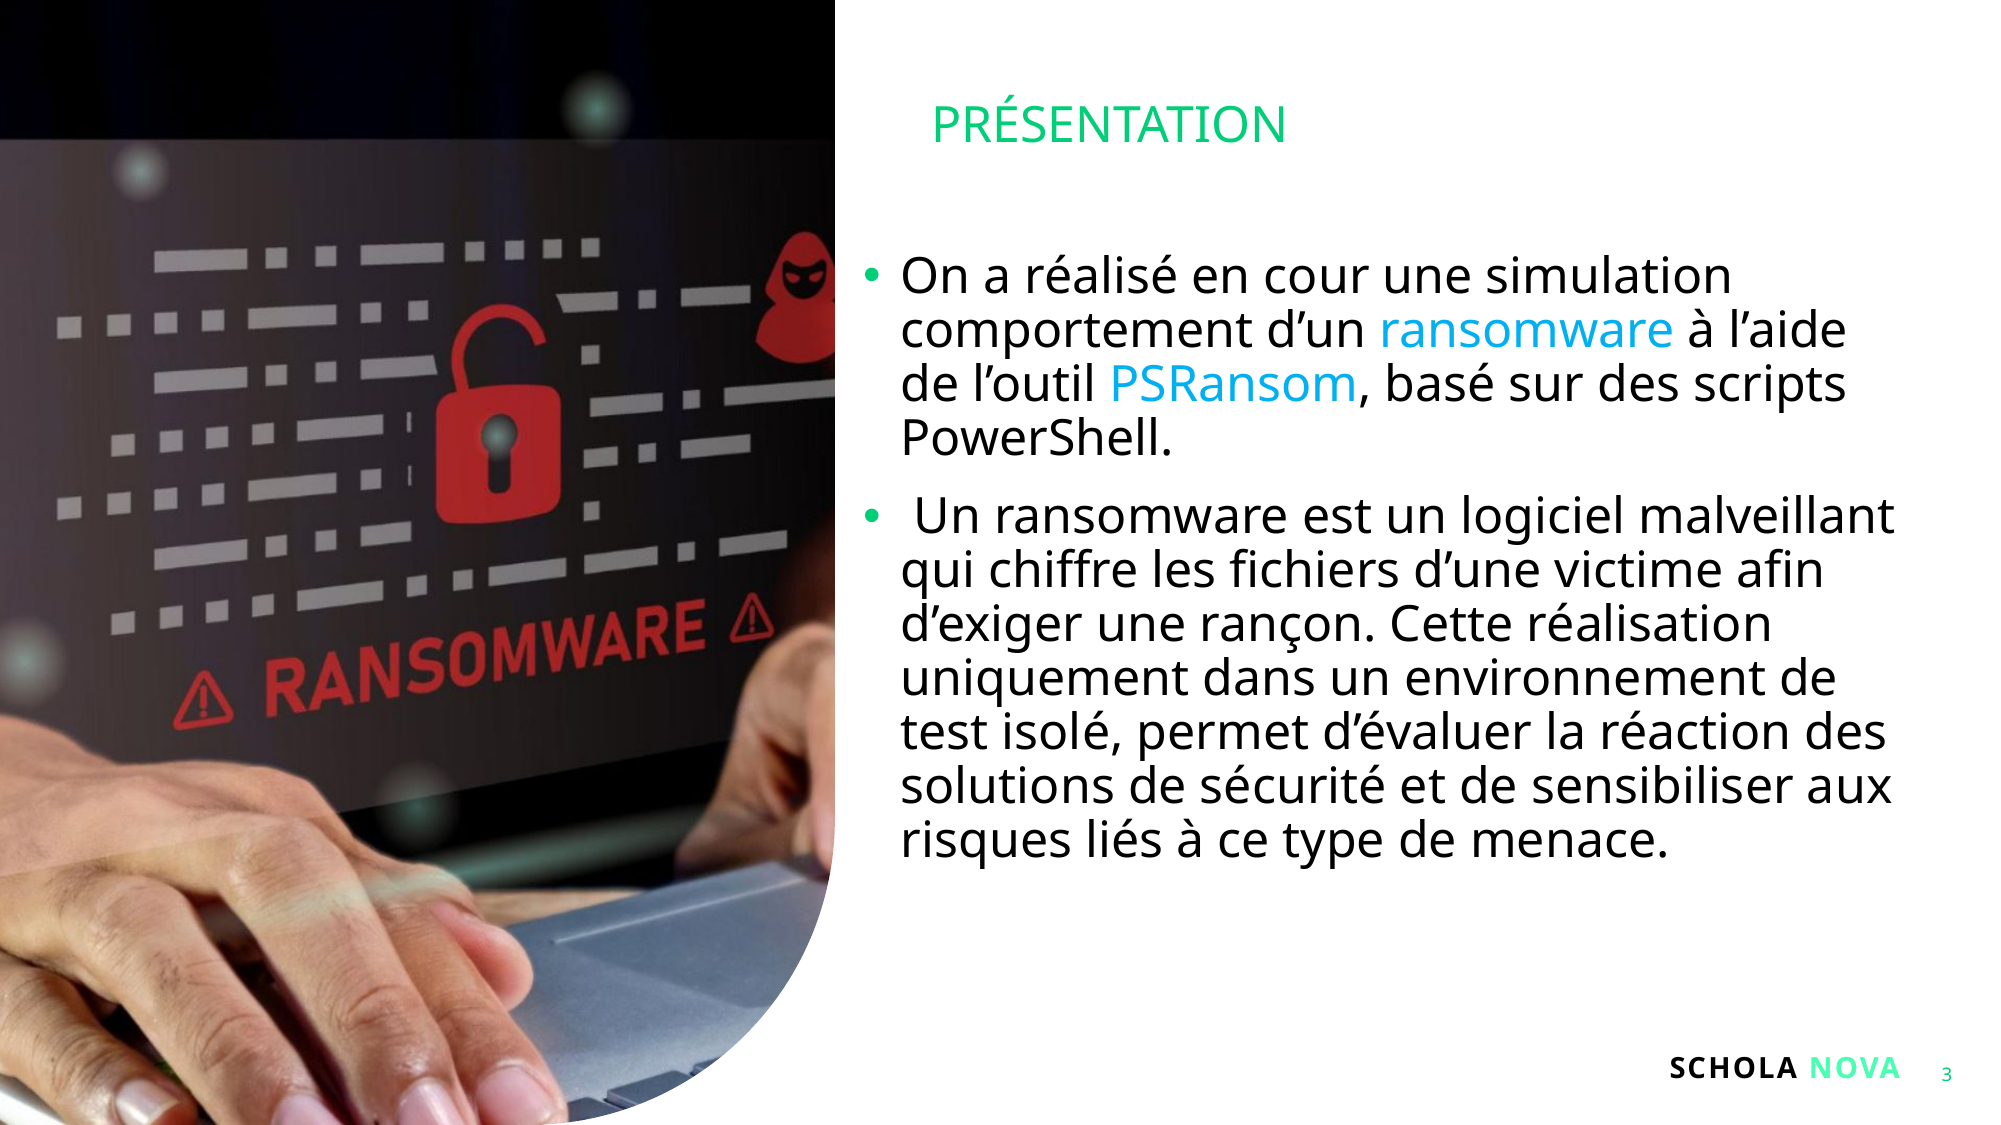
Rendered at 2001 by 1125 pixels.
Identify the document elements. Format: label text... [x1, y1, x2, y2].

list On a réalisé en cour une simulation comportement d’un ransomware à l’aide de l’outil PSRansom, basé sur des scripts PowerShell. Un ransomware est un logiciel malveillant qui chiffre les fichiers d’une victime afin d’exiger une rançon. Cette réalisation uniquement dans un environnement de test isolé, permet d’évaluer la réaction des solutions de sécurité et de sensibiliser aux risques liés à ce type de menace. [848, 242, 1925, 883]
title Présentation [916, 91, 1322, 162]
footer Schola Nova [1249, 1043, 1925, 1091]
picture [0, 0, 835, 1125]
slide_number 3 [1903, 1057, 1968, 1095]
